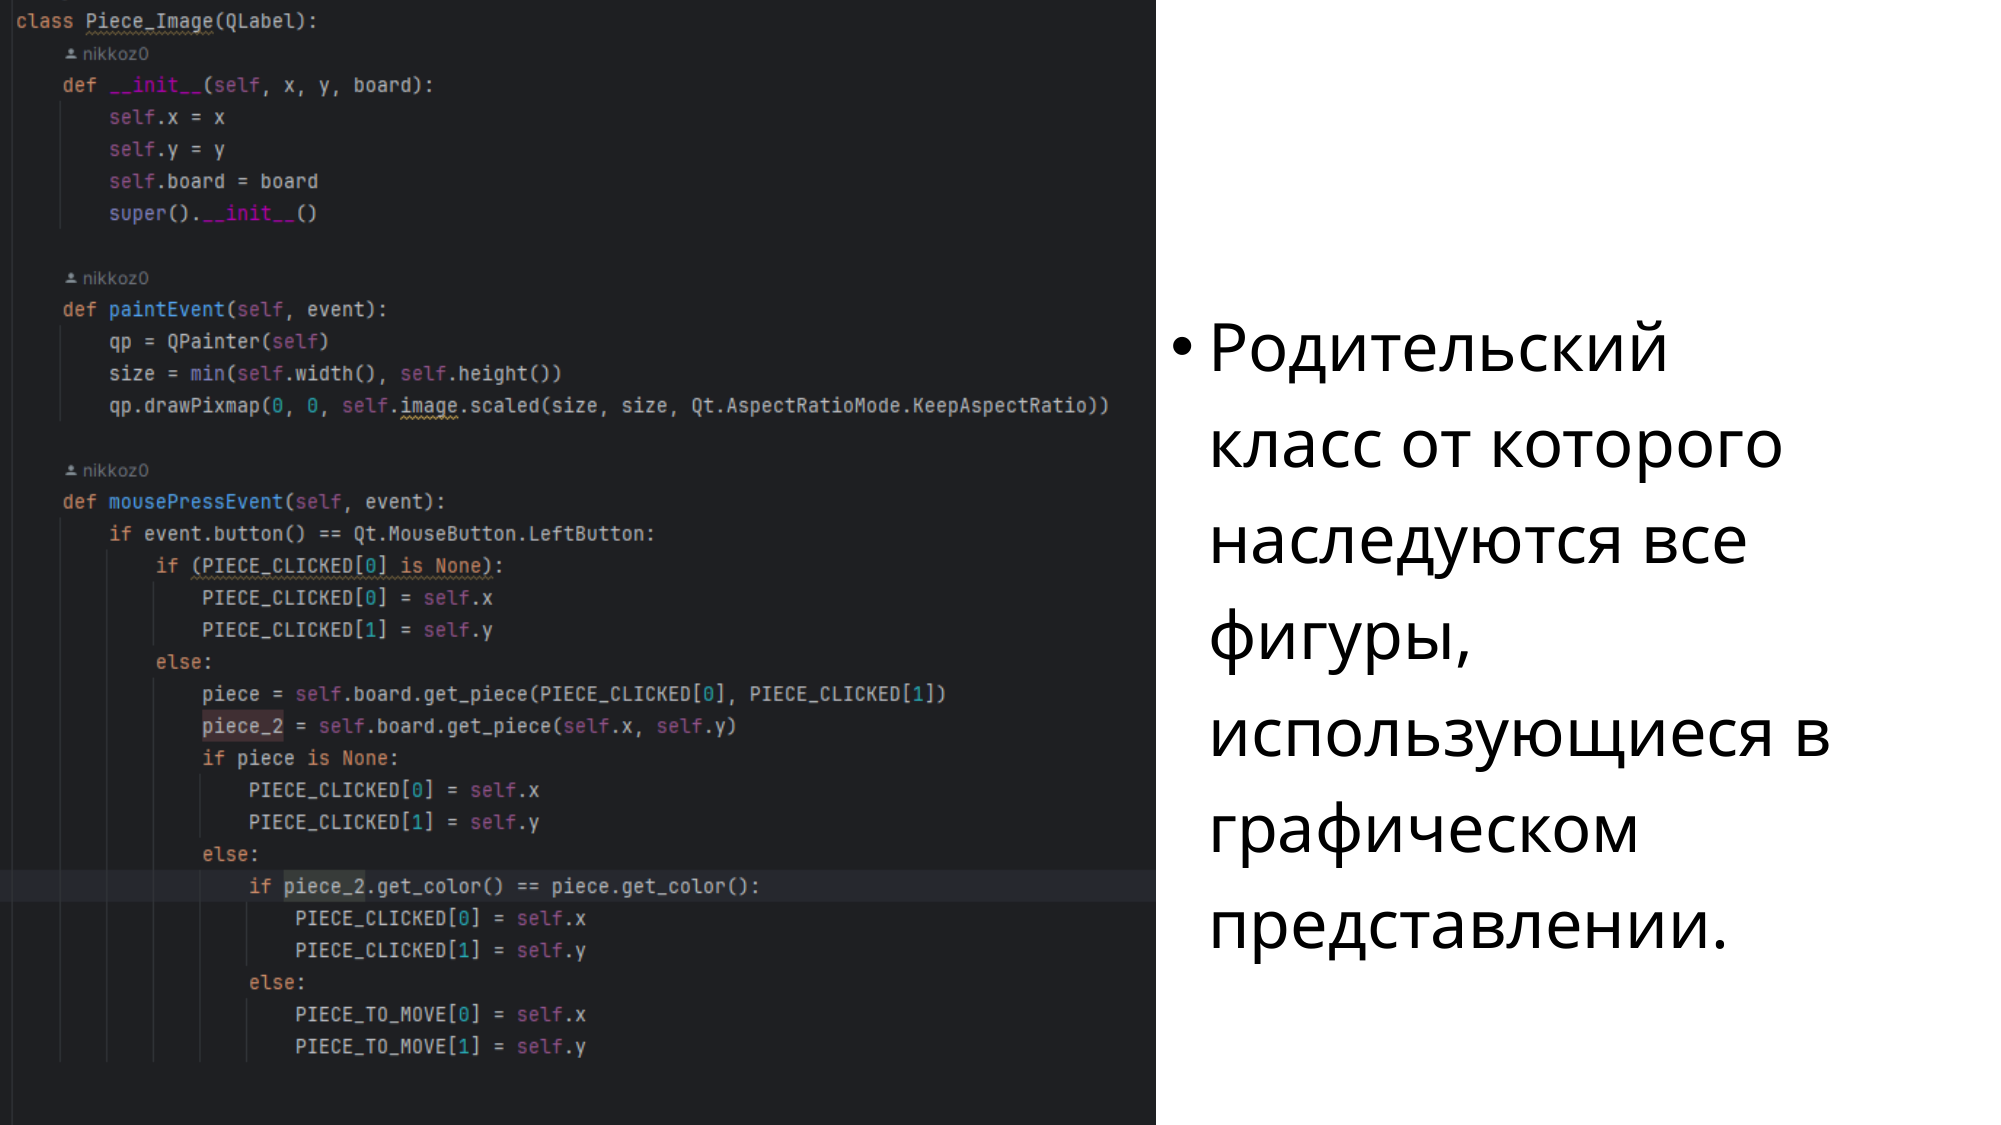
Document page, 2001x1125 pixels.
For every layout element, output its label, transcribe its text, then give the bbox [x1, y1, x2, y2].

list Родительский класс от которого наследуются все фигуры, использующиеся в графическом представлении. [1156, 281, 1849, 1035]
picture [0, 0, 1156, 1125]
